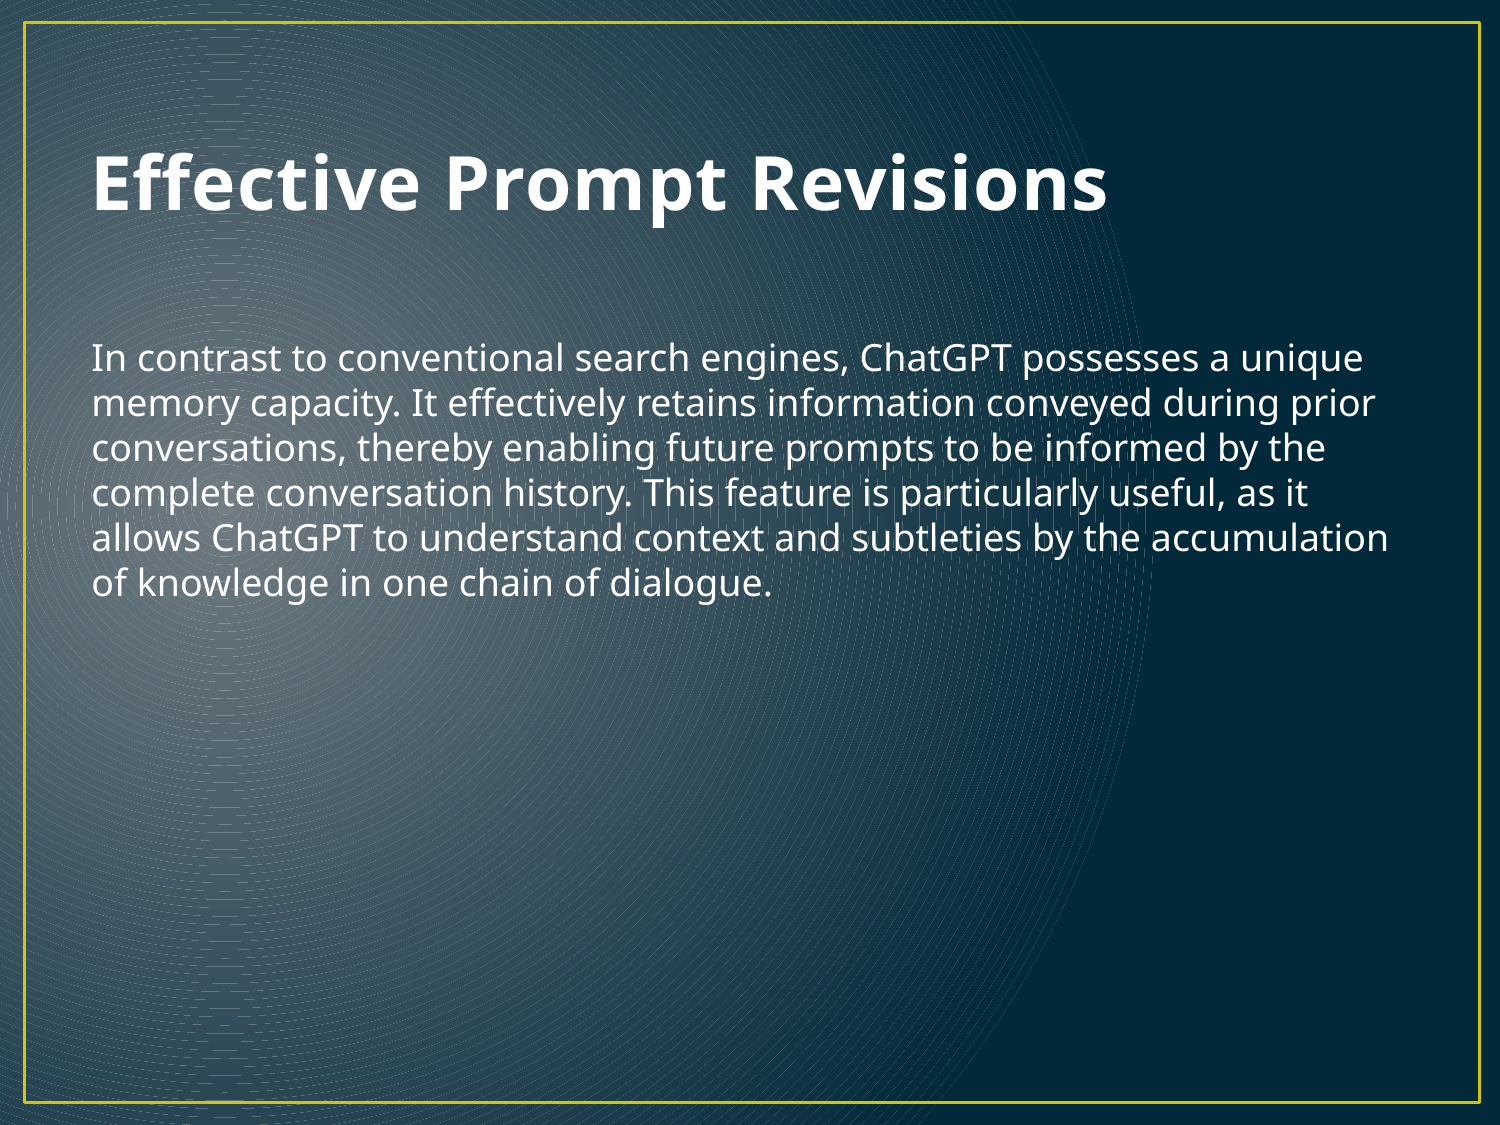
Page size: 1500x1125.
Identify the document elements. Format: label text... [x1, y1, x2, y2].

title Effective Prompt Revisions [75, 45, 1425, 233]
text_box In contrast to conventional search engines, ChatGPT possesses a unique memory capacity. It effectively retains information conveyed during prior conversations, thereby enabling future prompts to be informed by the complete conversation history. This feature is particularly useful, as it allows ChatGPT to understand context and subtleties by the accumulation of knowledge in one chain of dialogue. [76, 326, 1412, 611]
